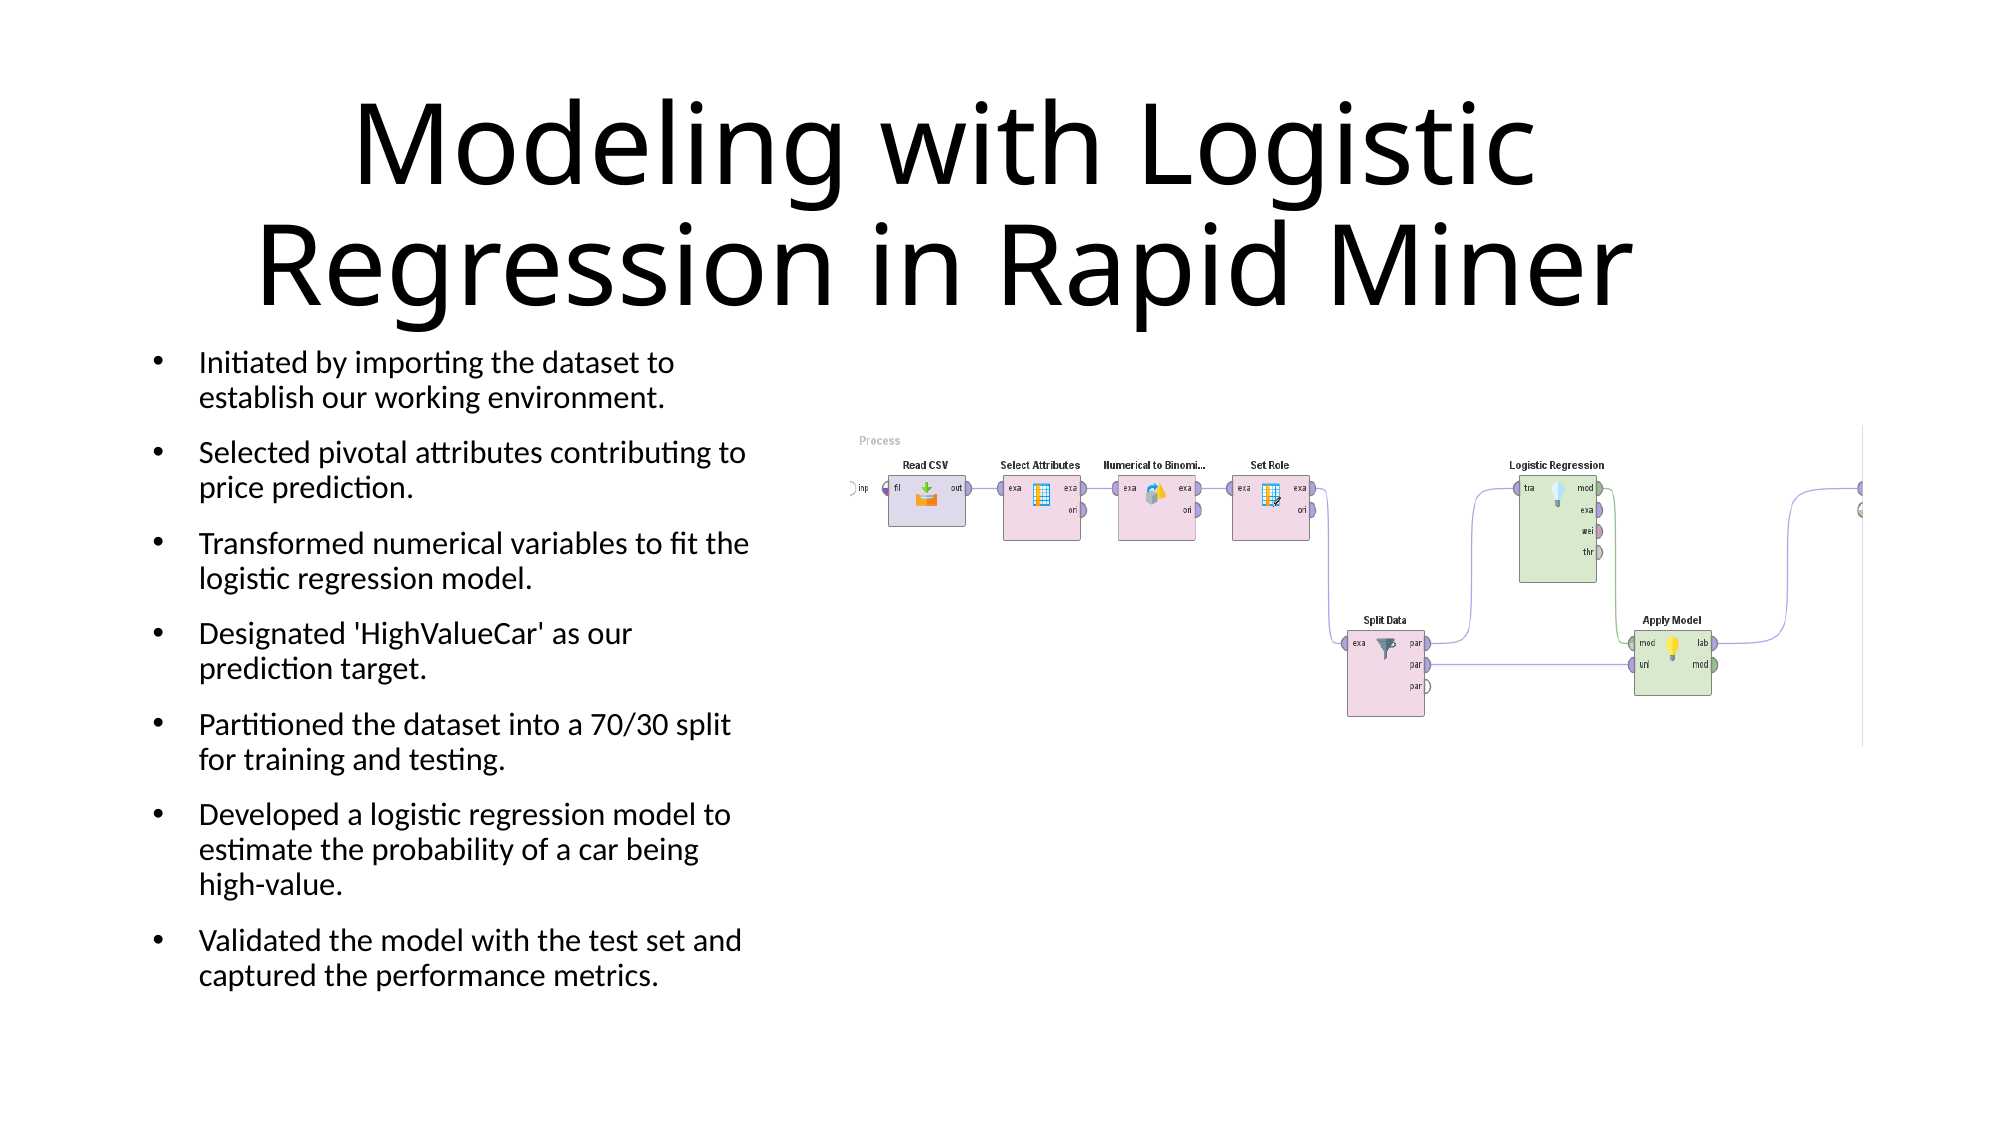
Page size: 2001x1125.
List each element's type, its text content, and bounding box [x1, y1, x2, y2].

list Initiated by importing the dataset to establish our working environment. Selected pivotal attributes contributing to price prediction. Transformed numerical variables to fit the logistic regression model. Designated 'HighValueCar' as our prediction target. Partitioned the dataset into a 70/30 split for training and testing. Developed a logistic regression model to estimate the probability of a car being high-value. Validated the model with the test set and captured the performance metrics. [137, 337, 783, 1005]
title Modeling with Logistic Regression in Rapid Miner [137, 75, 1752, 338]
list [850, 425, 1863, 747]
